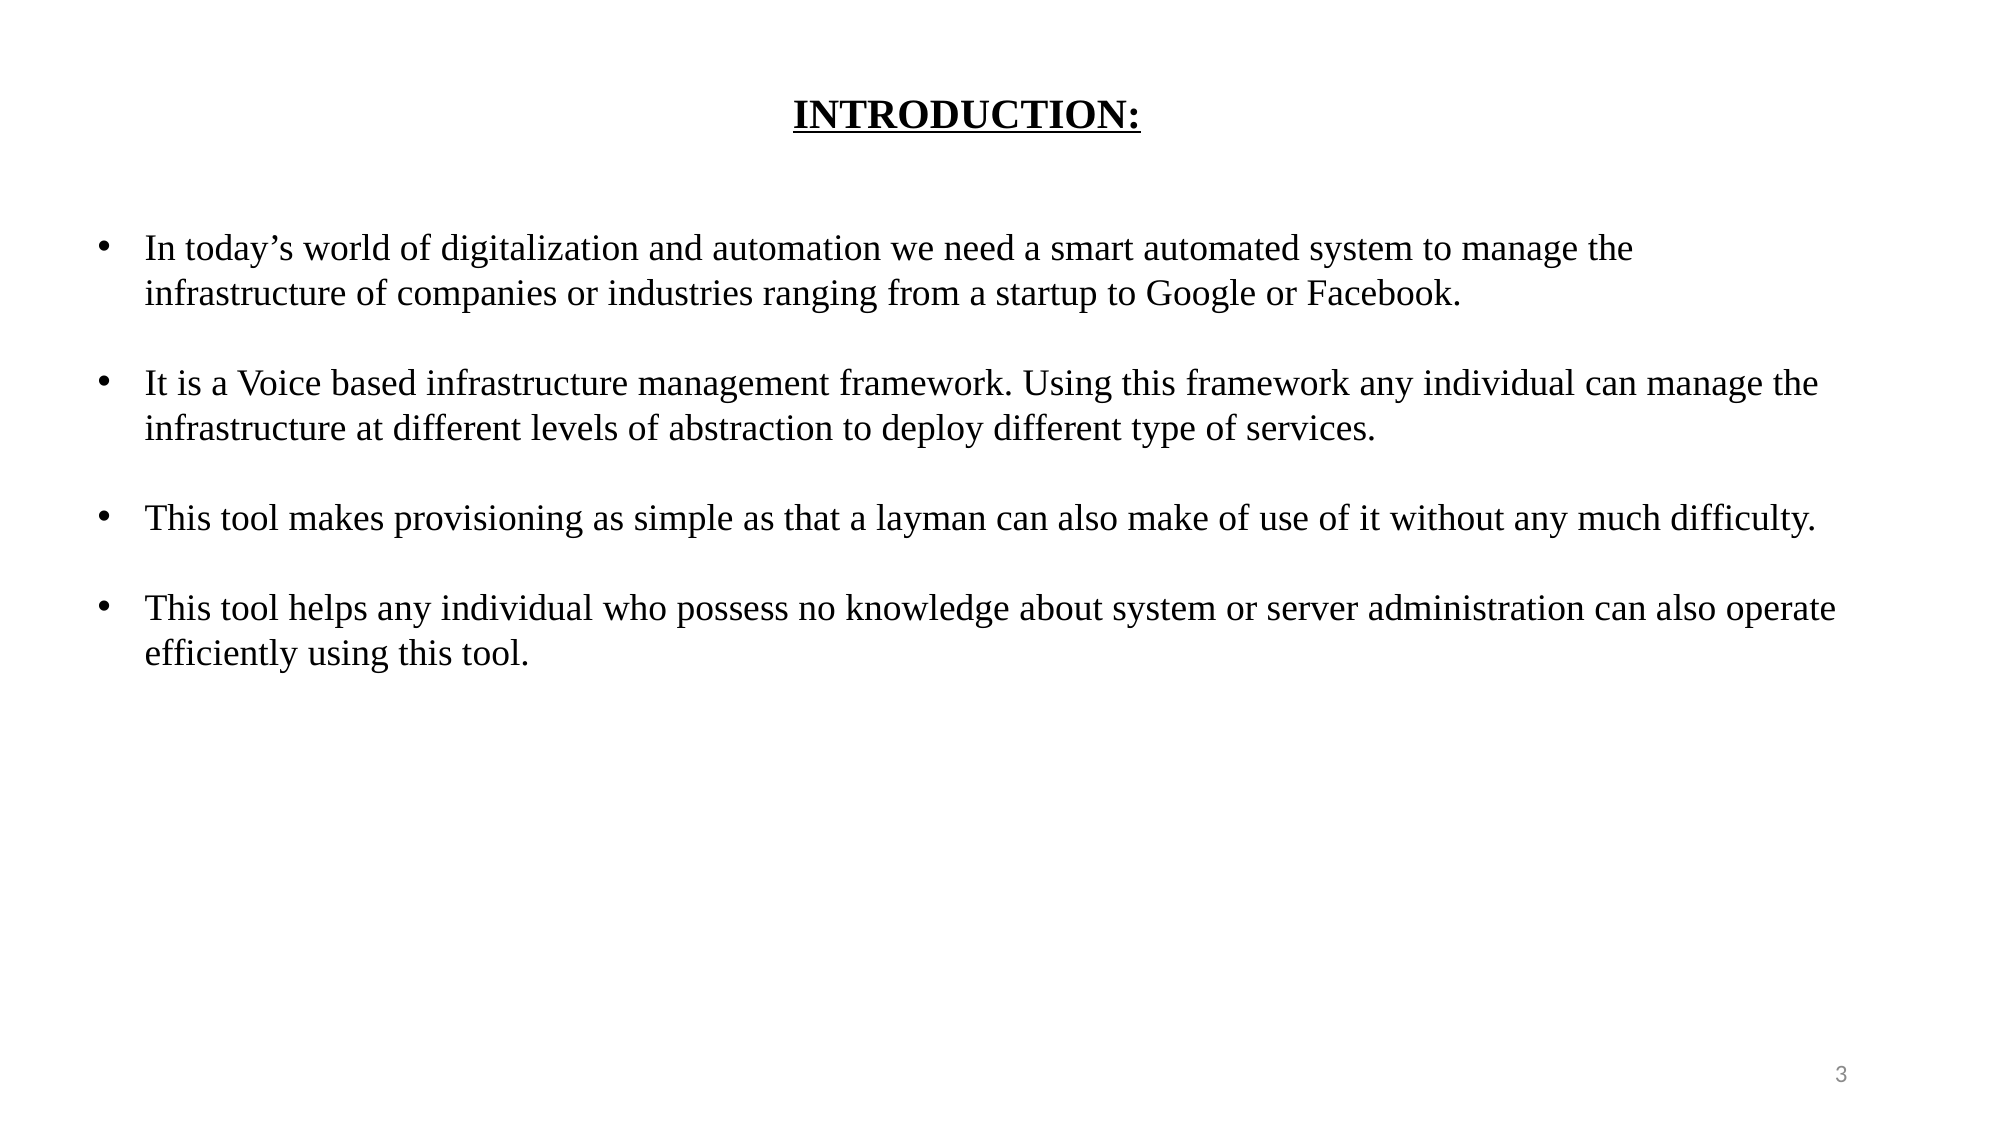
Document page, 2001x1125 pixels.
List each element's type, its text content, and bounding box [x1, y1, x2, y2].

text_box INTRODUCTION: In today’s world of digitalization and automation we need a smart automated system to manage the infrastructure of companies or industries ranging from a startup to Google or Facebook. It is a Voice based infrastructure management framework. Using this framework any individual can manage the infrastructure at different levels of abstraction to deploy different type of services. This tool makes provisioning as simple as that a layman can also make of use of it without any much difficulty. This tool helps any individual who possess no knowledge about system or server administration can also operate efficiently using this tool. [83, 75, 1863, 729]
slide_number 3 [1412, 1042, 1863, 1103]
